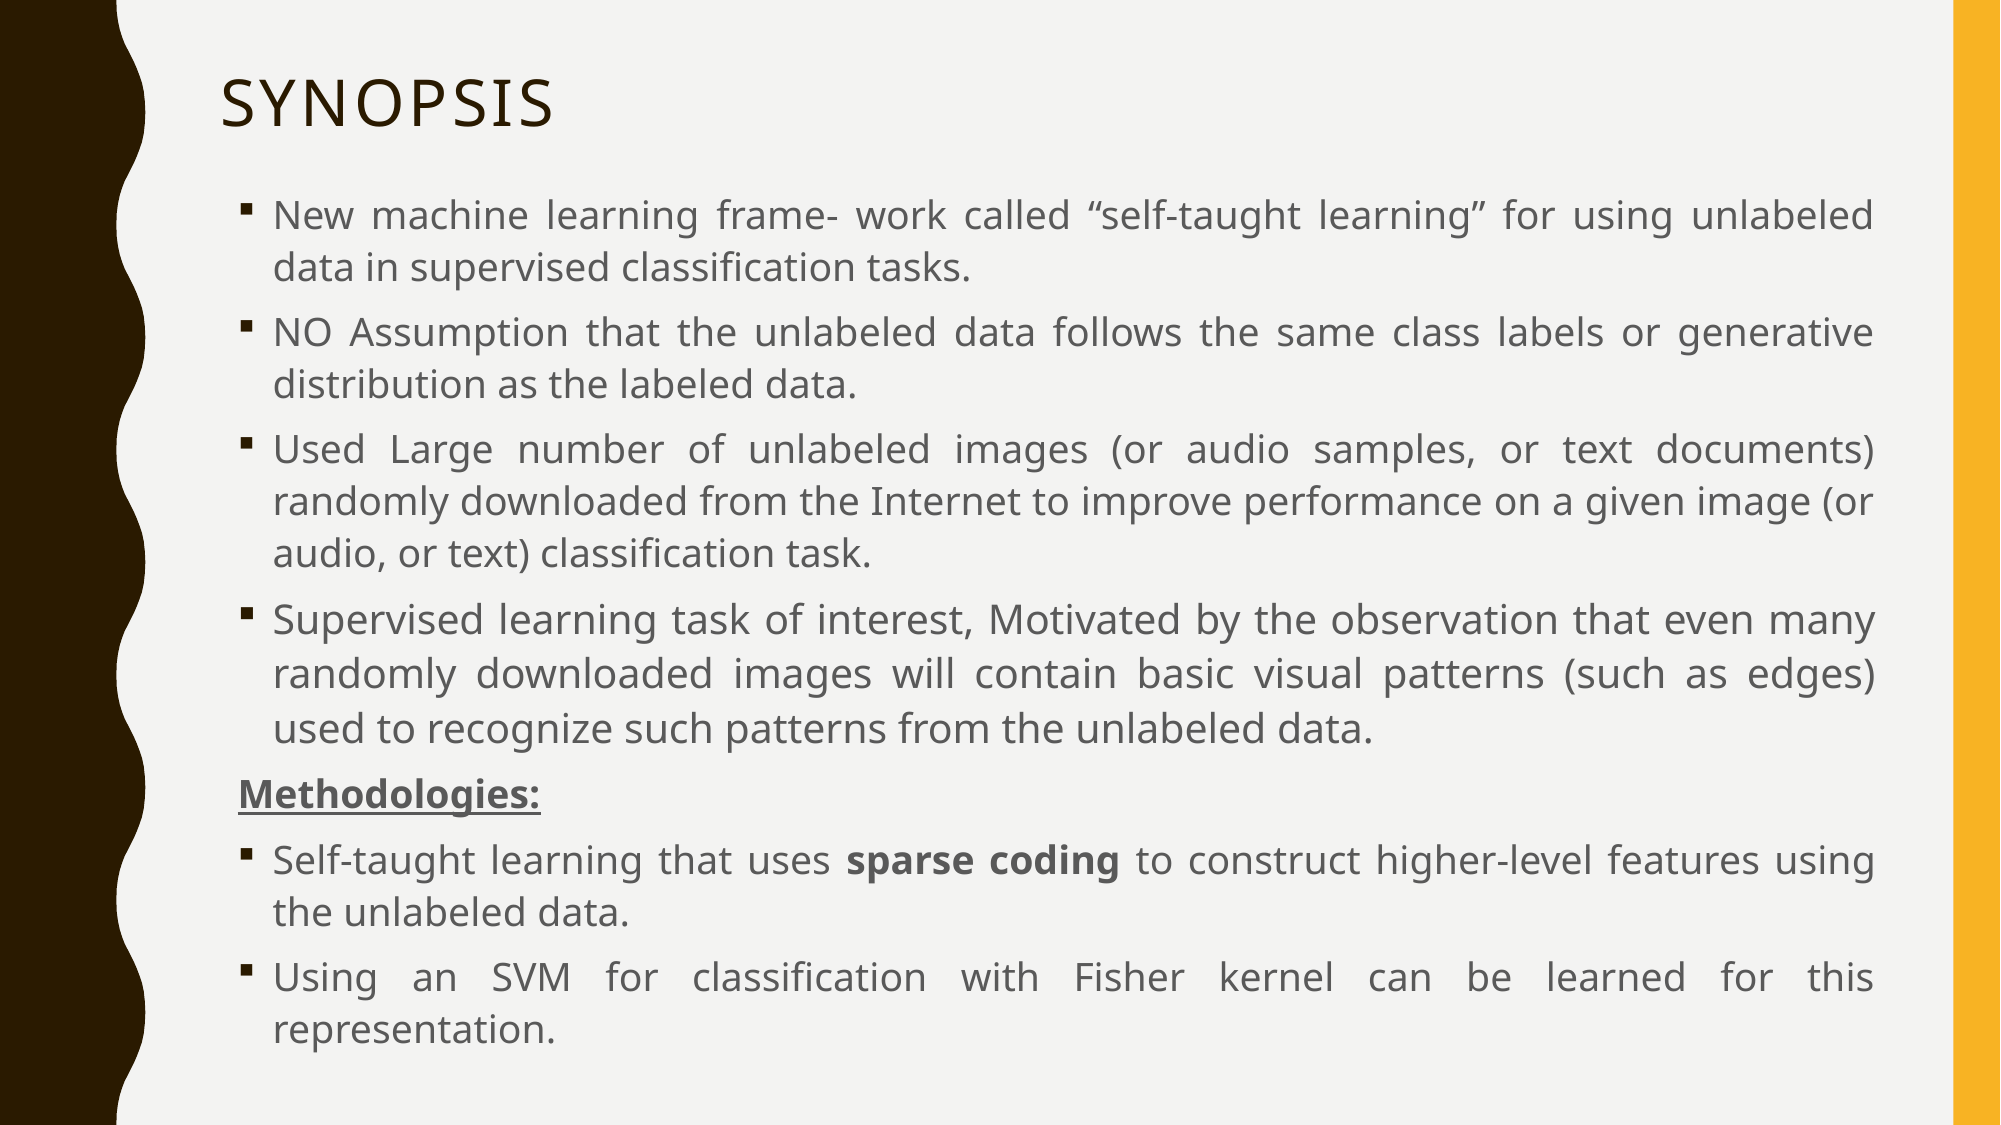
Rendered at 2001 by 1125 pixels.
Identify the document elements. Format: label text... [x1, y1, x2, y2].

list New machine learning frame- work called “self-taught learning” for using unlabeled data in supervised classification tasks. NO Assumption that the unlabeled data follows the same class labels or generative distribution as the labeled data. Used Large number of unlabeled images (or audio samples, or text documents) randomly downloaded from the Internet to improve performance on a given image (or audio, or text) classification task. Supervised learning task of interest, Motivated by the observation that even many randomly downloaded images will contain basic visual patterns (such as edges) used to recognize such patterns from the unlabeled data. Methodologies: Self-taught learning that uses sparse coding to construct higher-level features using the unlabeled data. Using an SVM for classification with Fisher kernel can be learned for this representation. [222, 178, 1893, 1063]
title SYNOPSIS [205, 62, 1875, 149]
